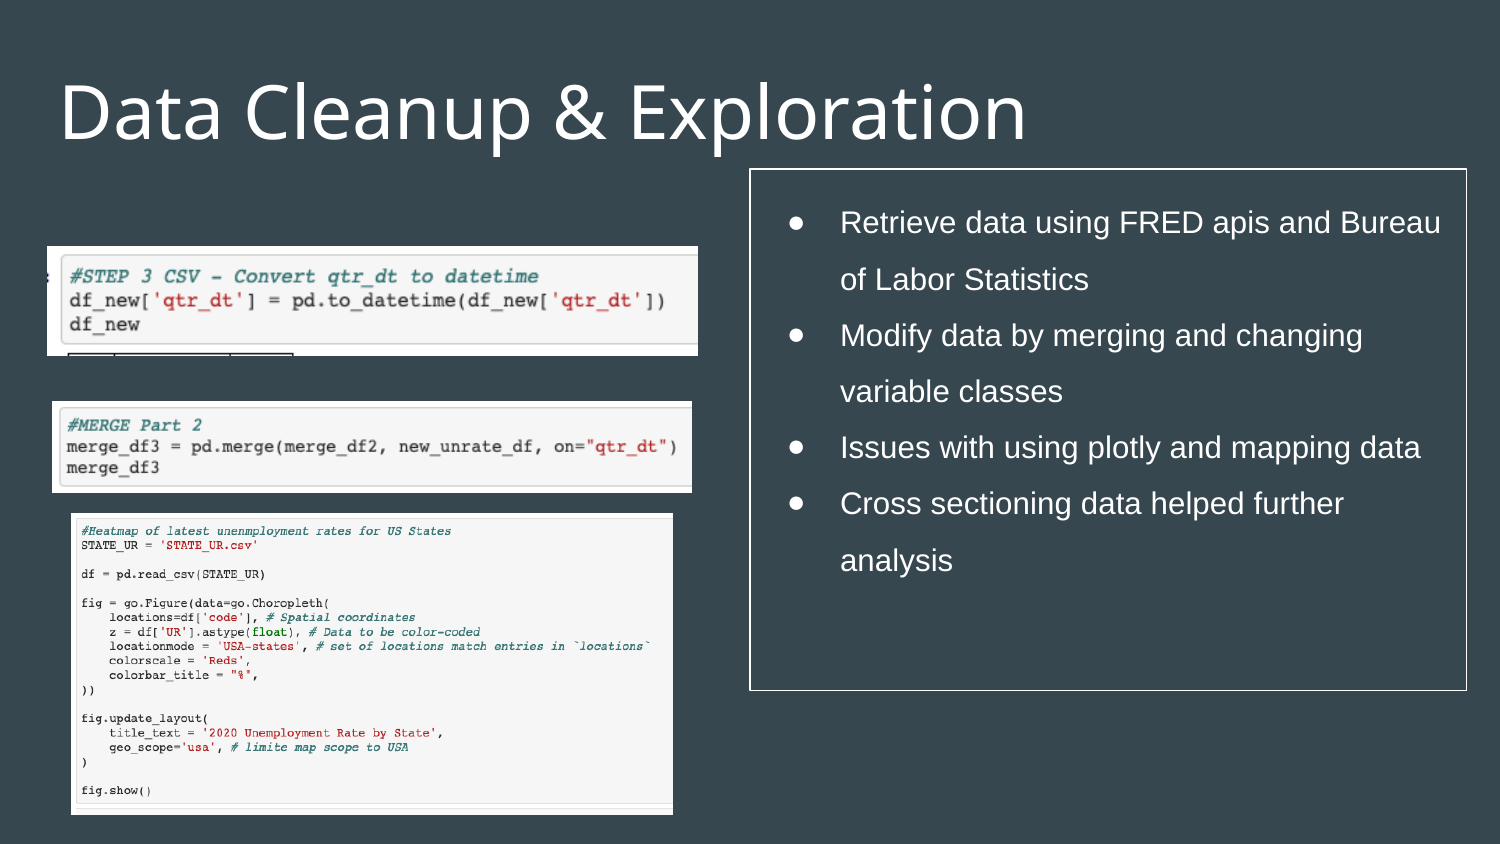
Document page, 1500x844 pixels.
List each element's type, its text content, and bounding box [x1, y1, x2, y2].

title Data Cleanup & Exploration [43, 38, 1332, 180]
text_box Retrieve data using FRED apis and Bureau of Labor Statistics Modify data by merging and changing variable classes Issues with using plotly and mapping data Cross sectioning data helped further analysis [750, 169, 1467, 691]
picture [47, 246, 698, 356]
picture [71, 513, 674, 815]
picture [52, 401, 693, 493]
text_box [1188, 105, 1500, 197]
